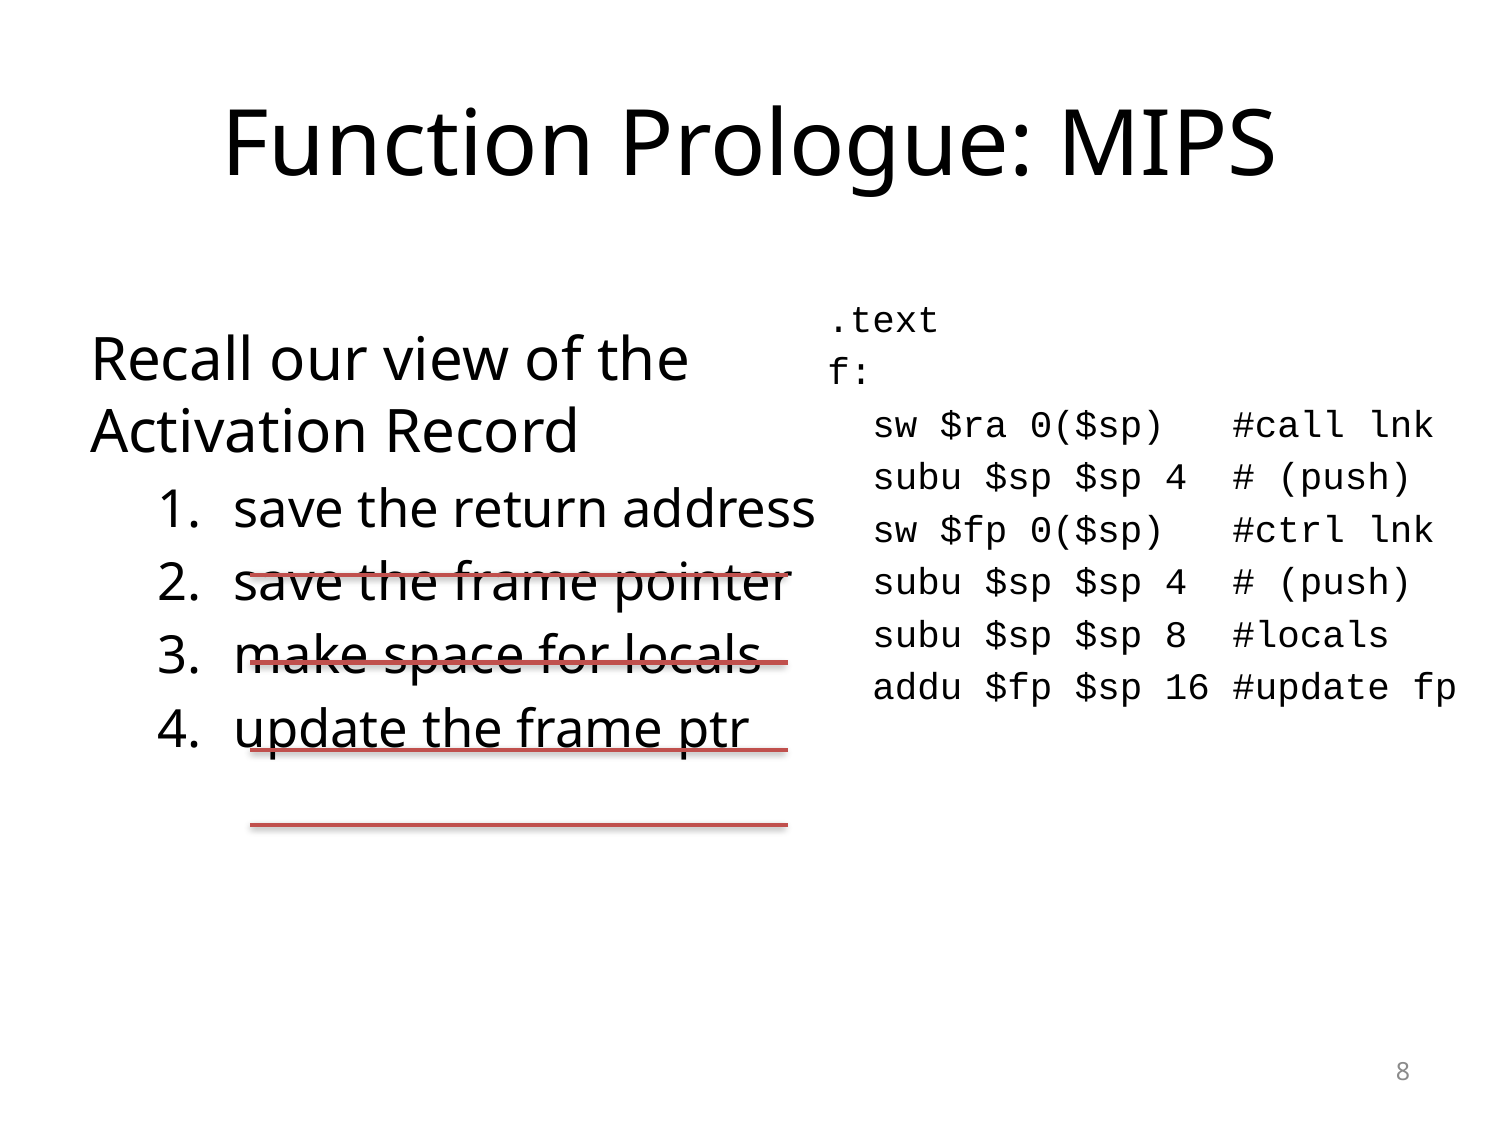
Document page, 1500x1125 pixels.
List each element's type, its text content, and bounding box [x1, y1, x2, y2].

text_box .text f: sw $ra 0($sp) #call lnk subu $sp $sp 4 # (push) sw $fp 0($sp) #ctrl lnk subu $sp $sp 4 # (push) subu $sp $sp 8 #locals addu $fp $sp 16 #update fp [737, 287, 1488, 1025]
list Recall our view of the Activation Record save the return address save the frame pointer make space for locals update the frame ptr [75, 312, 737, 825]
title Function Prologue: MIPS [75, 45, 1425, 233]
slide_number 8 [1074, 1042, 1425, 1103]
